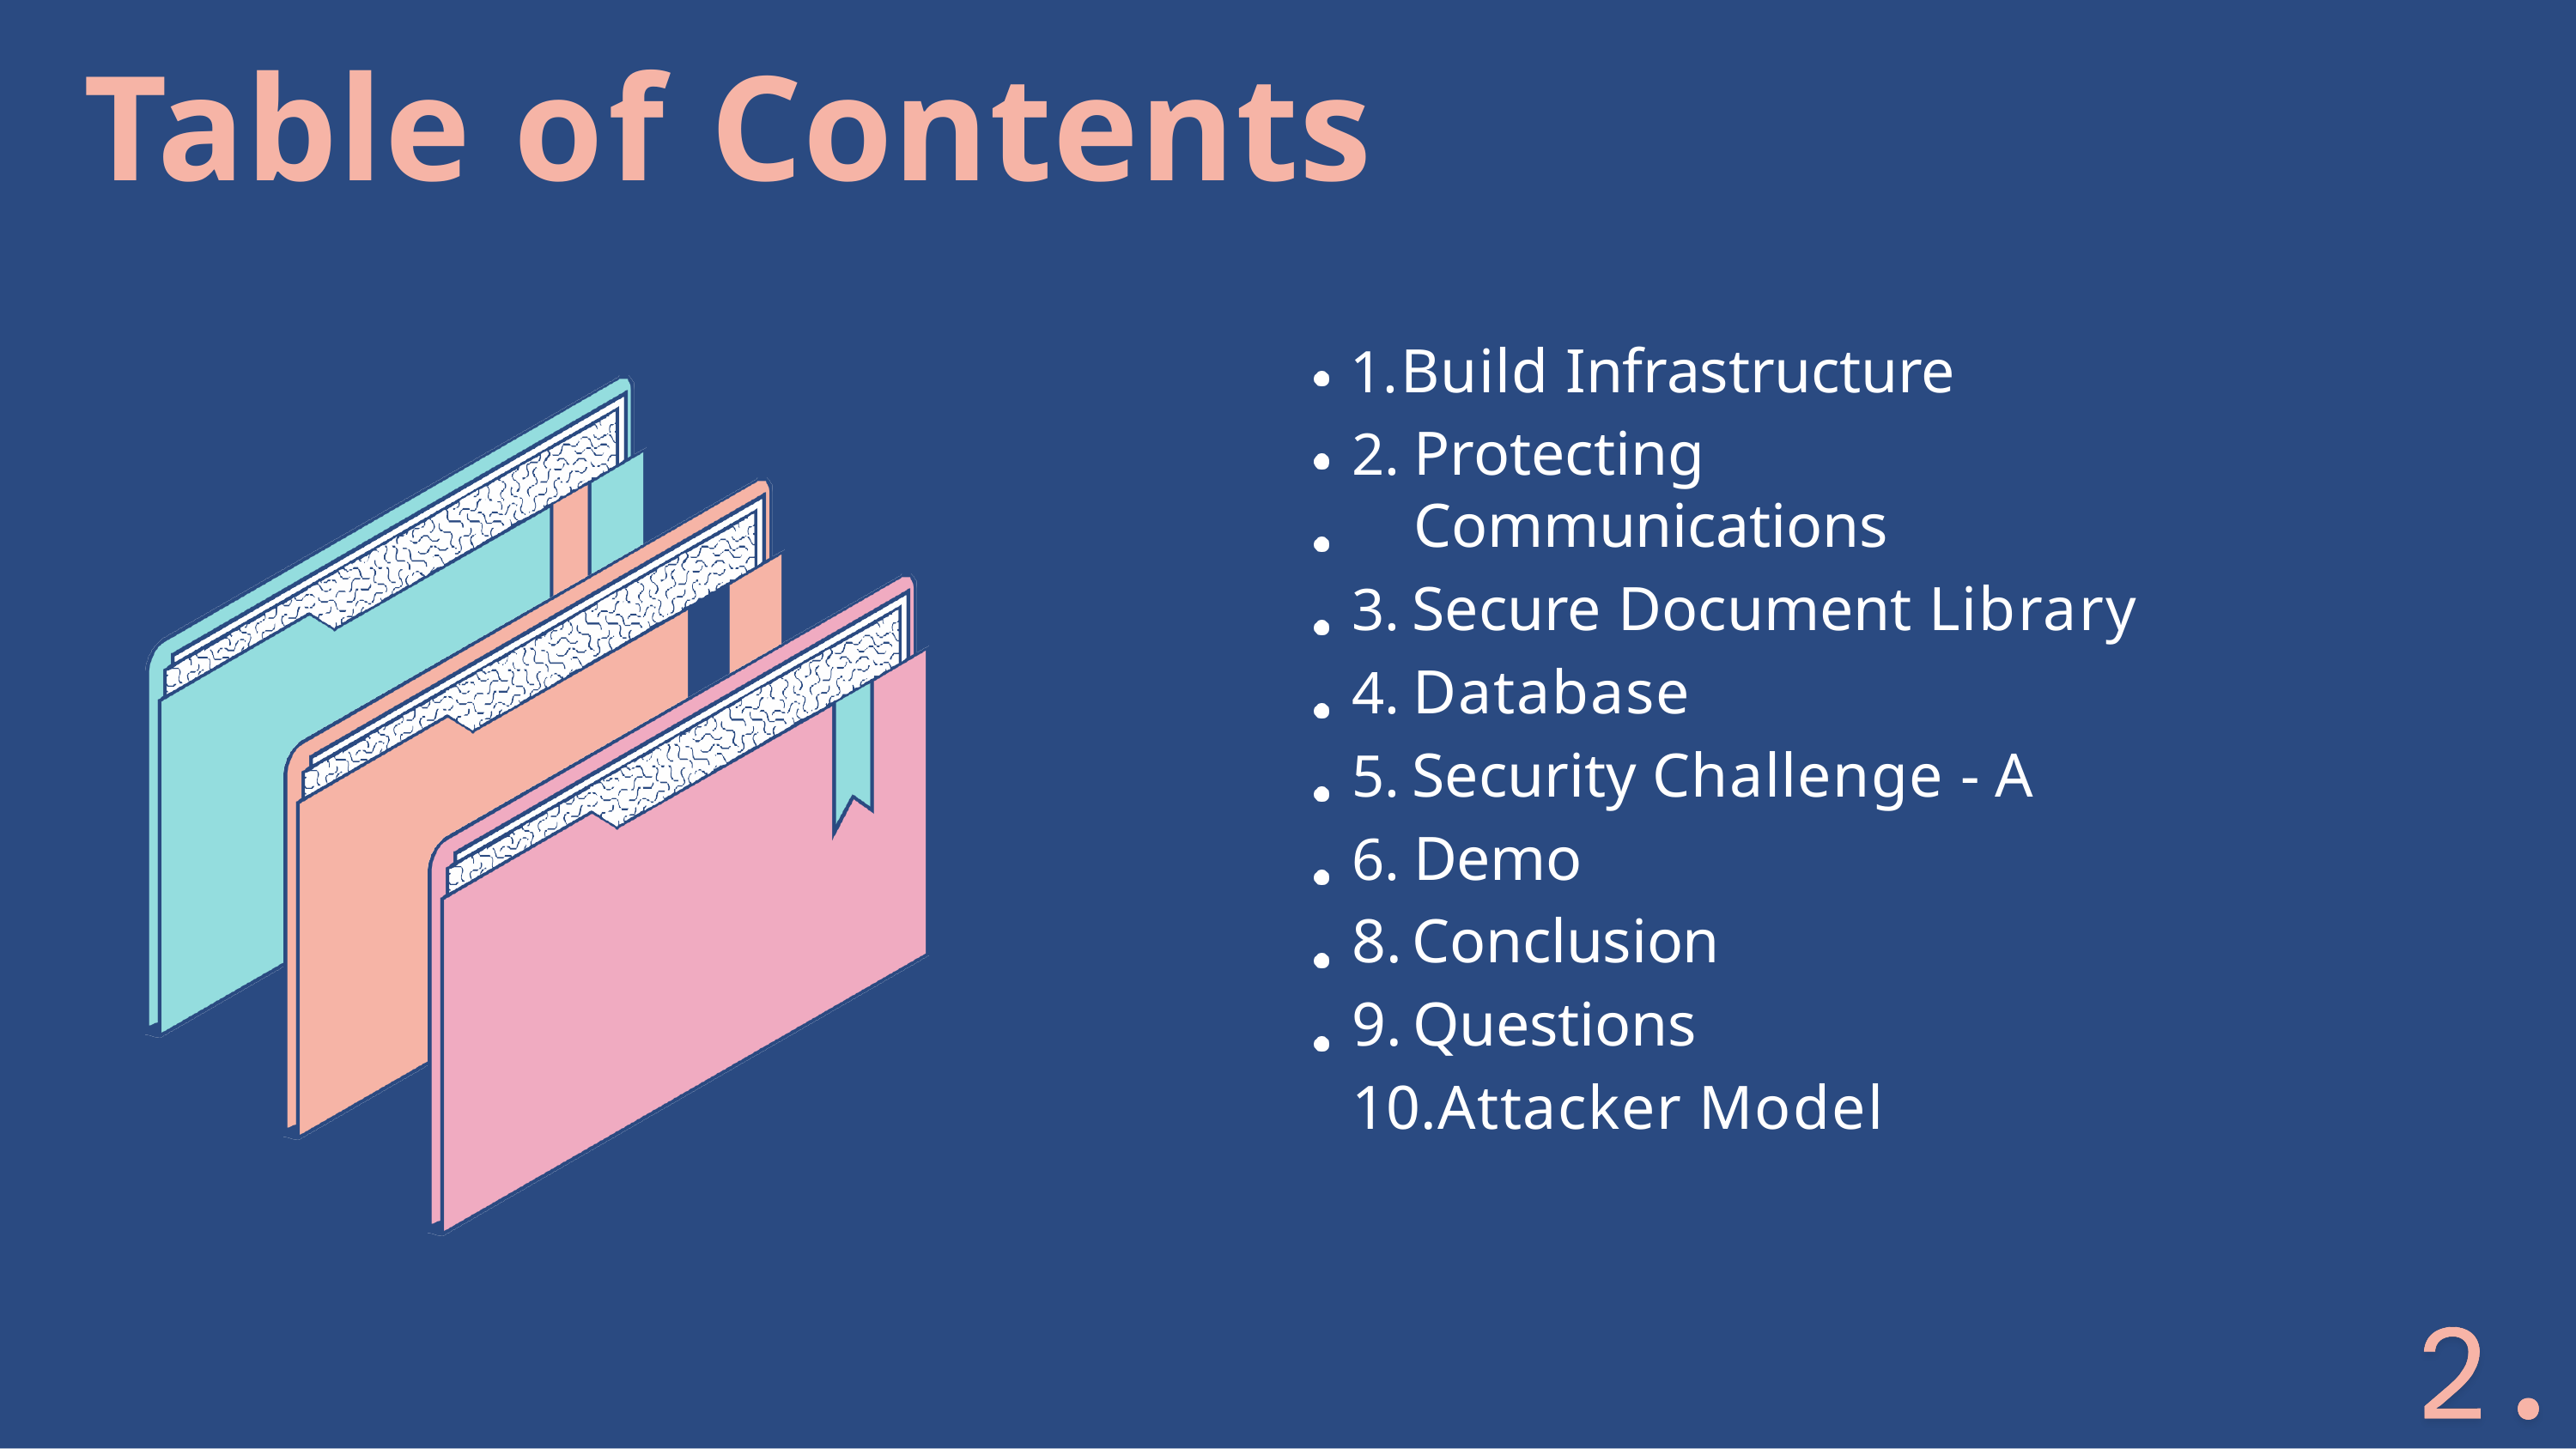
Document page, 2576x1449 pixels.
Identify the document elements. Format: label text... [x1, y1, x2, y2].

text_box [144, 375, 930, 1236]
picture [2412, 1296, 2568, 1449]
picture [1314, 870, 1330, 885]
picture [1314, 703, 1330, 718]
picture [1314, 952, 1330, 968]
picture [1314, 453, 1330, 470]
title Table of Contents [83, 33, 2493, 278]
picture [1314, 620, 1330, 636]
picture [1314, 537, 1330, 553]
picture [1314, 1035, 1330, 1052]
picture [1314, 370, 1330, 386]
text_box Build Infrastructure Protecting Communications Secure Document Library Database Security Challenge - A Demo Conclusion Questions Attacker Model [1350, 319, 2155, 1142]
picture [1314, 786, 1330, 802]
